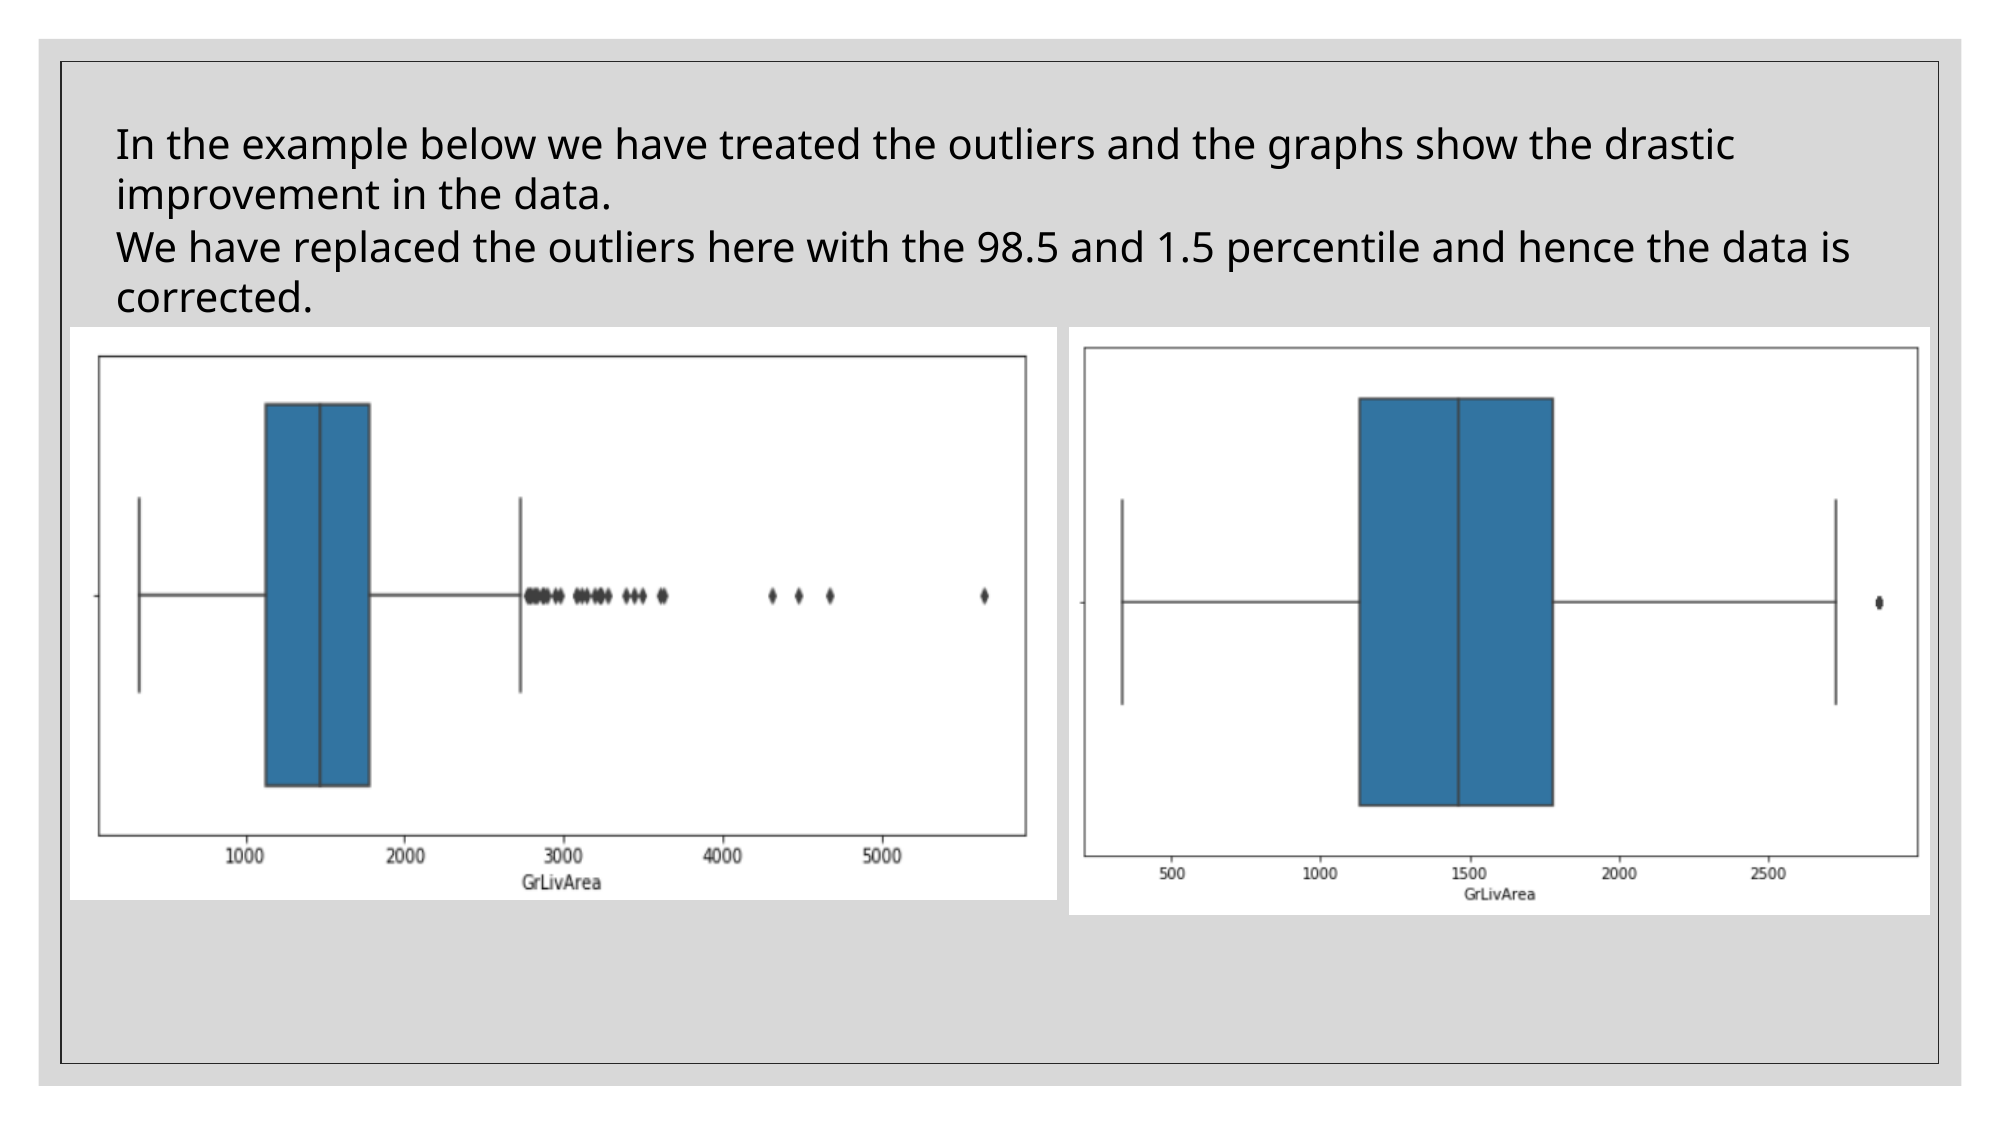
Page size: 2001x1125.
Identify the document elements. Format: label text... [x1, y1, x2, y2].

picture [1069, 327, 1930, 915]
text_box In the example below we have treated the outliers and the graphs show the drastic improvement in the data. [100, 110, 1911, 225]
picture [70, 327, 1057, 900]
text_box We have replaced the outliers here with the 98.5 and 1.5 percentile and hence the data is corrected. [101, 213, 1877, 329]
